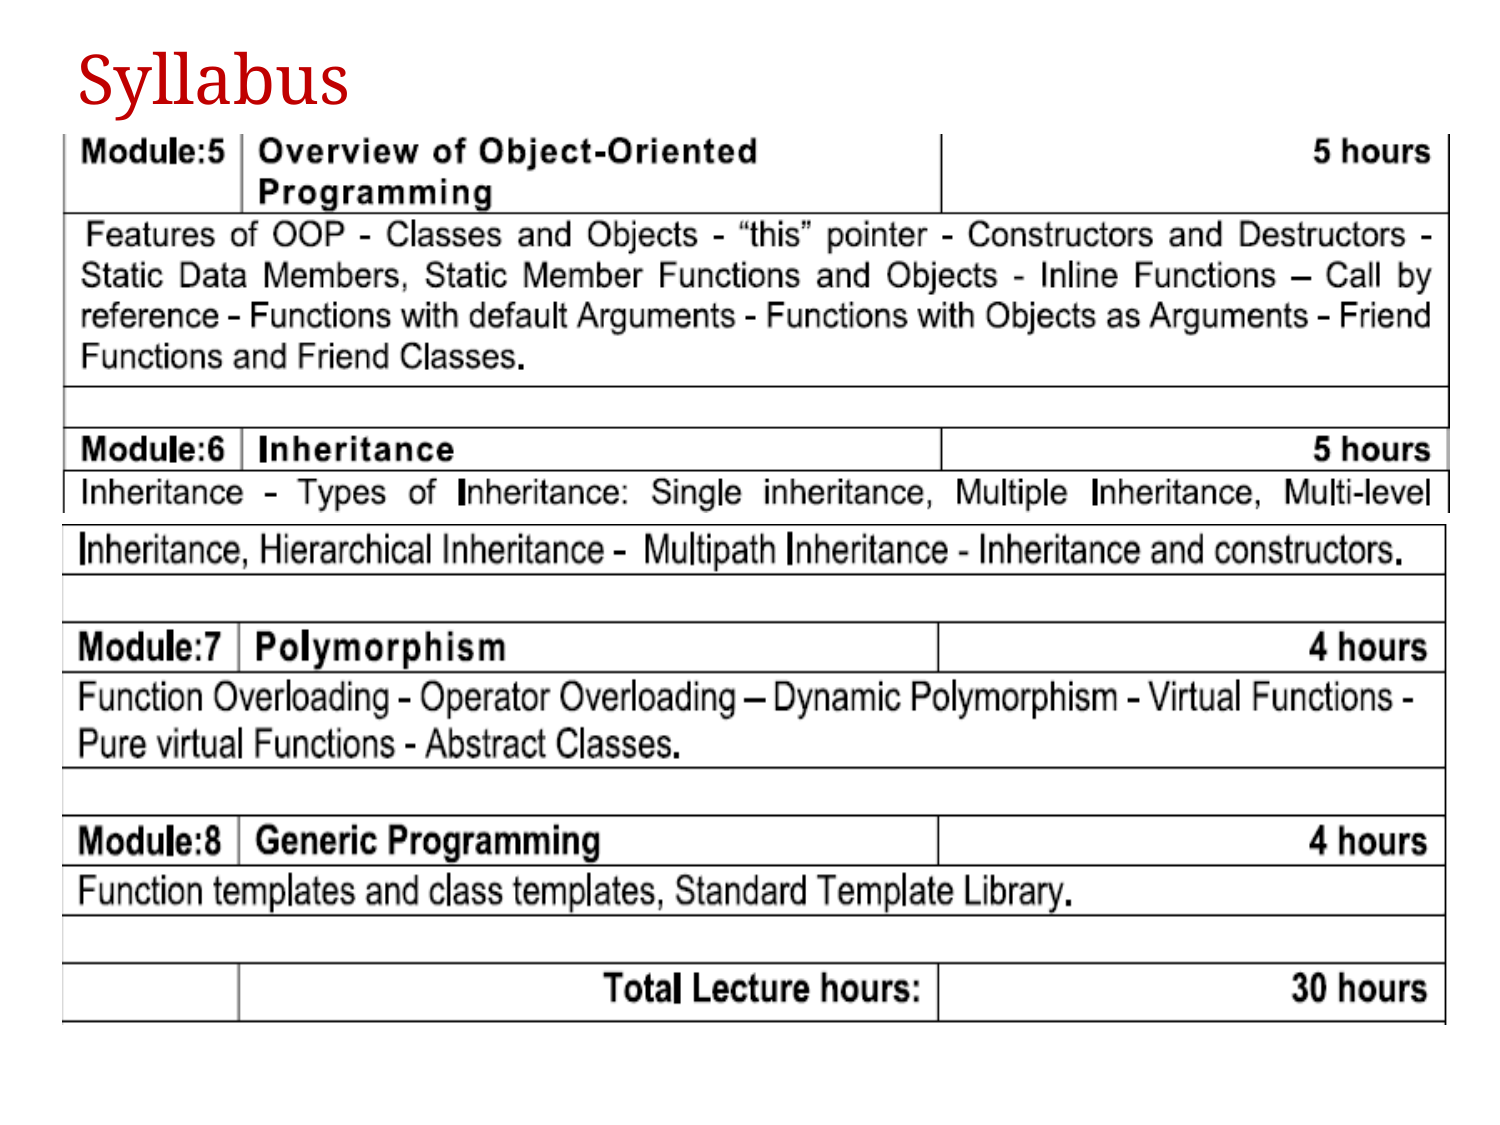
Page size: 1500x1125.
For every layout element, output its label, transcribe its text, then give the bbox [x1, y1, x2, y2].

picture [60, 134, 1450, 513]
picture [62, 524, 1450, 1025]
title Syllabus [62, 37, 1357, 129]
